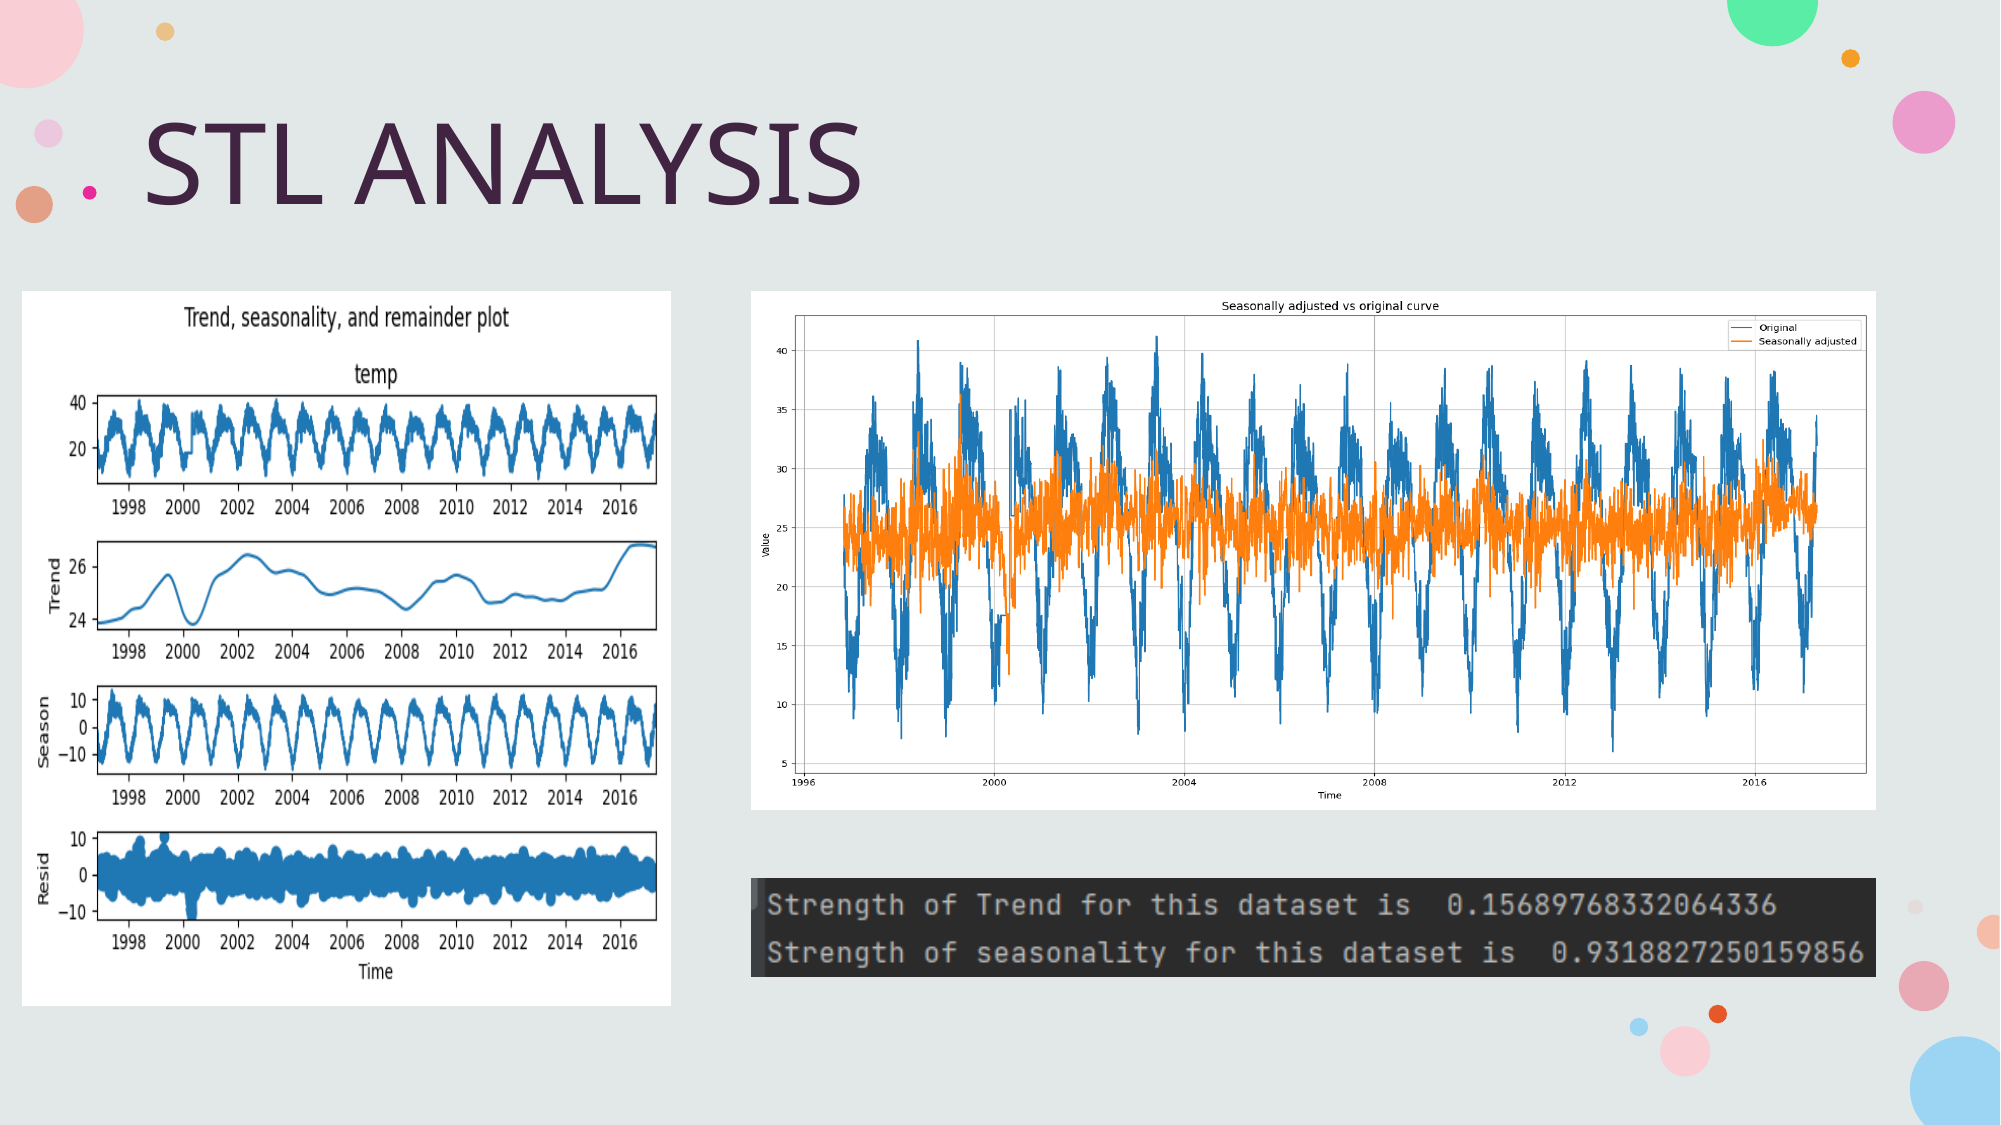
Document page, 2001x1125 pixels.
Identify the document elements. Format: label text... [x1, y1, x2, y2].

picture [751, 291, 1876, 810]
picture [751, 878, 1876, 977]
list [22, 291, 671, 1006]
title STL ANALYSIS [127, 59, 1877, 278]
